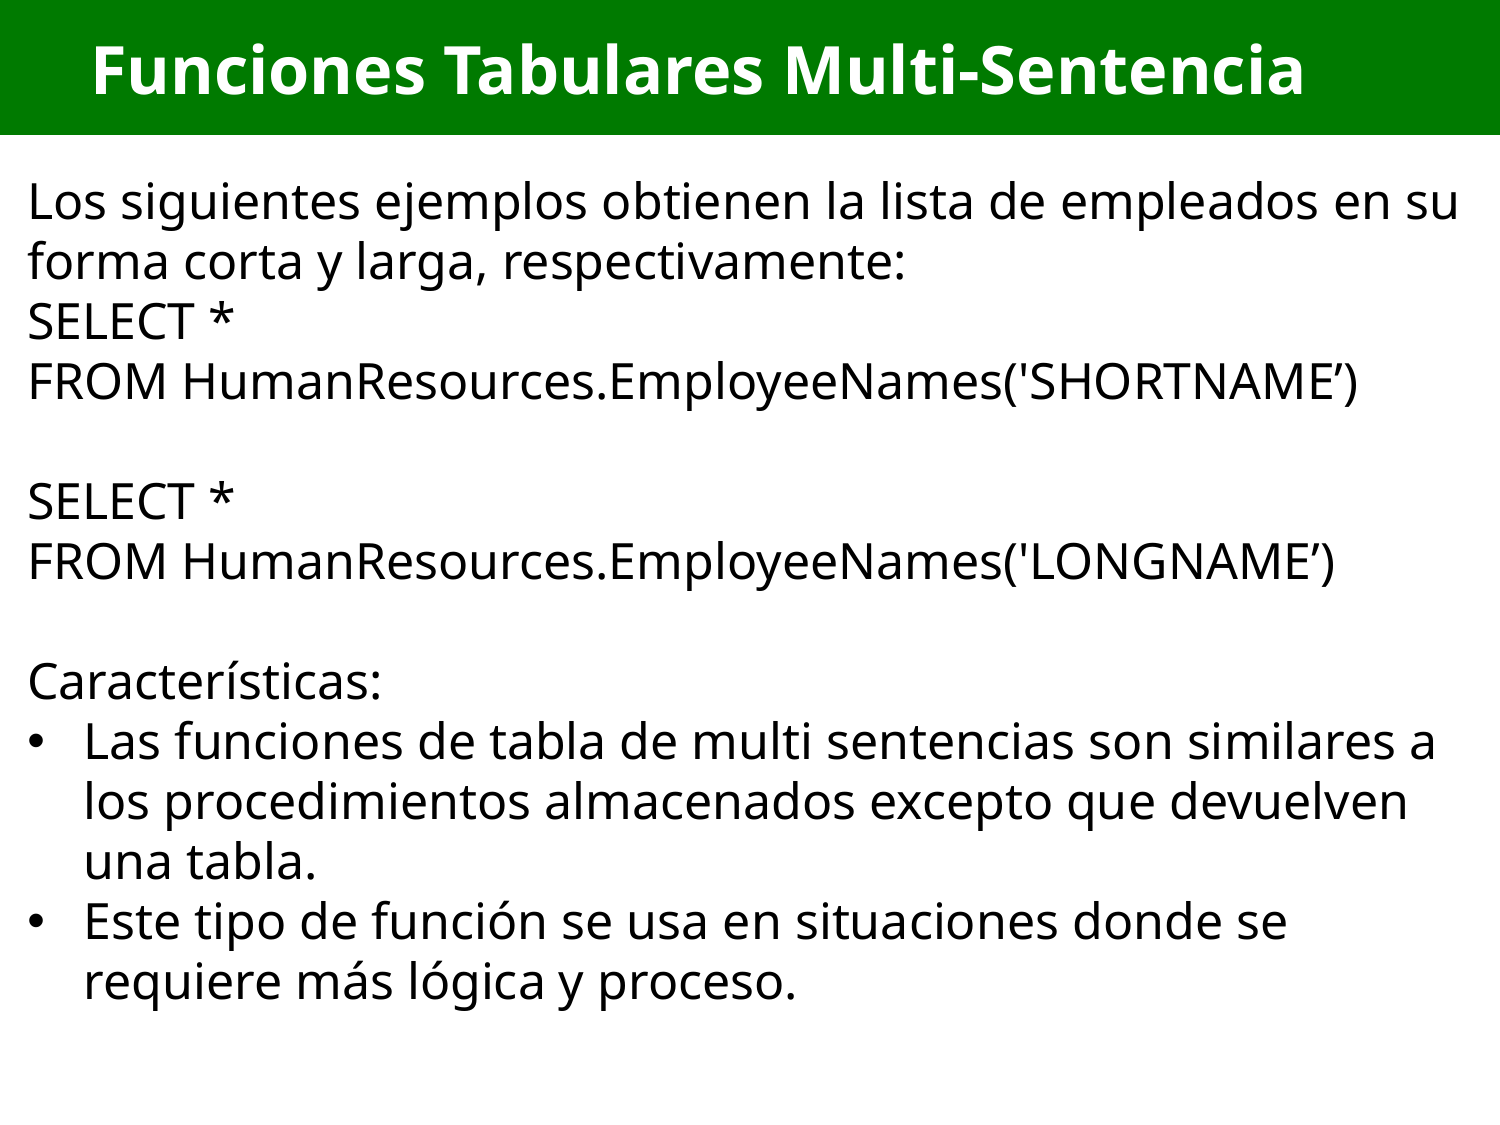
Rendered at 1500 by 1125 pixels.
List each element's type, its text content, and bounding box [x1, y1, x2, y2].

text_box Los siguientes ejemplos obtienen la lista de empleados en su forma corta y larga, respectivamente: SELECT * FROM HumanResources.EmployeeNames('SHORTNAME’) SELECT * FROM HumanResources.EmployeeNames('LONGNAME’) Características: Las funciones de tabla de multi sentencias son similares a los procedimientos almacenados excepto que devuelven una tabla. Este tipo de función se usa en situaciones donde se requiere más lógica y proceso. [12, 162, 1488, 1125]
title Funciones Tabulares Multi-Sentencia [0, 0, 1500, 135]
